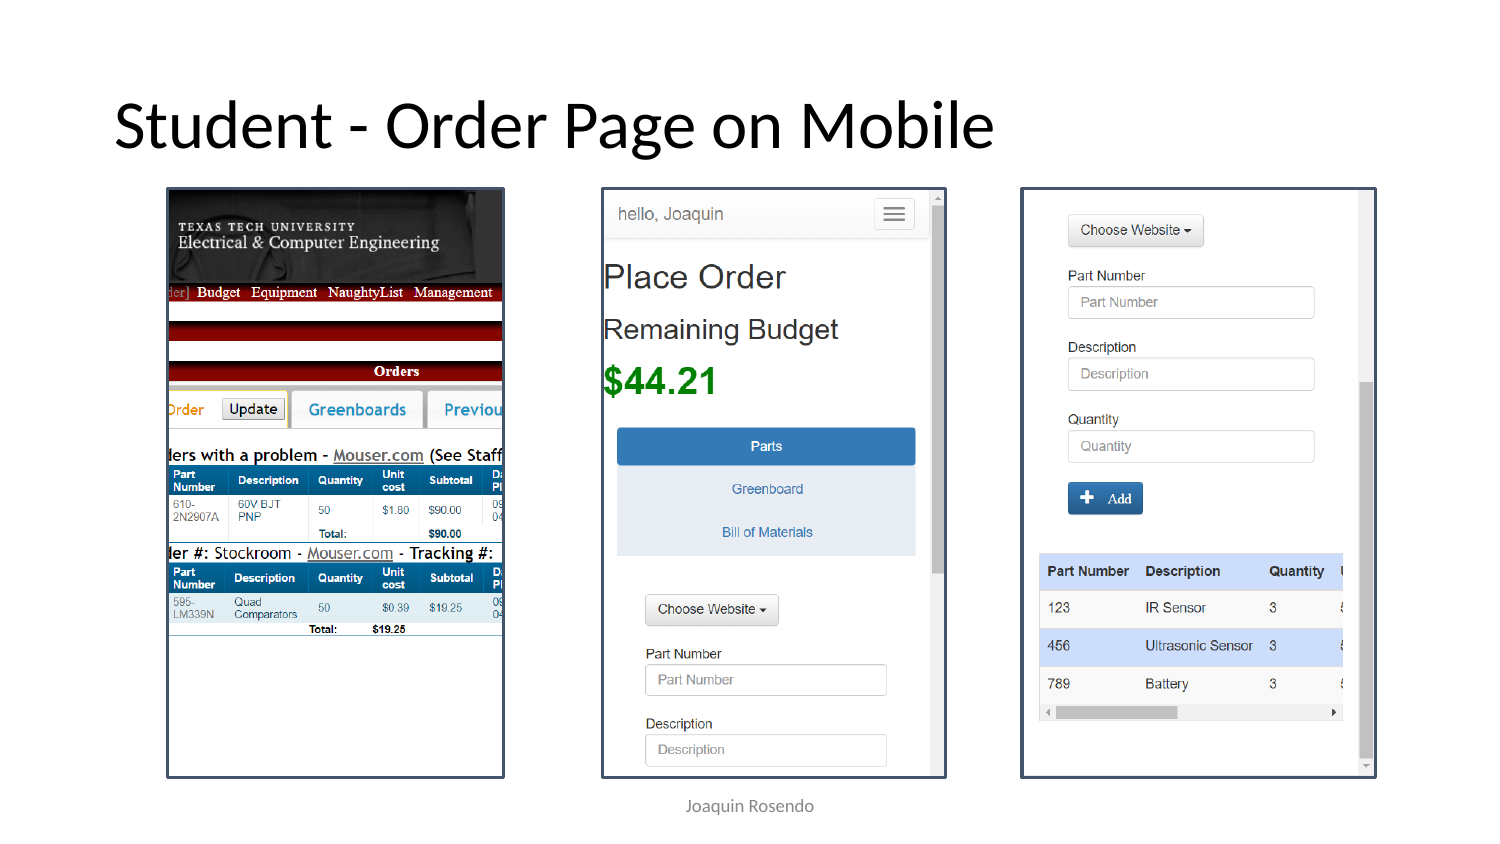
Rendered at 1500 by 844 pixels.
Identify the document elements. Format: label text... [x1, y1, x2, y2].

picture [169, 544, 502, 562]
picture [326, 576, 348, 581]
picture [465, 477, 472, 483]
picture [287, 479, 298, 483]
picture [239, 574, 251, 581]
picture [431, 574, 448, 581]
picture [397, 484, 404, 490]
picture [441, 477, 451, 483]
picture [169, 496, 502, 541]
picture [260, 477, 280, 485]
picture [494, 581, 502, 588]
picture [178, 583, 187, 588]
footer Joaquin Rosendo [496, 782, 1004, 827]
picture [244, 478, 252, 483]
picture [251, 577, 263, 581]
picture [332, 478, 348, 483]
picture [190, 581, 214, 588]
picture [182, 472, 193, 477]
picture [266, 575, 280, 583]
picture [169, 190, 502, 464]
title Student - Order Page on Mobile [103, 44, 1397, 208]
picture [452, 574, 472, 581]
picture [603, 190, 945, 777]
picture [389, 471, 402, 477]
picture [1023, 190, 1375, 777]
picture [169, 594, 502, 777]
picture [196, 483, 213, 490]
